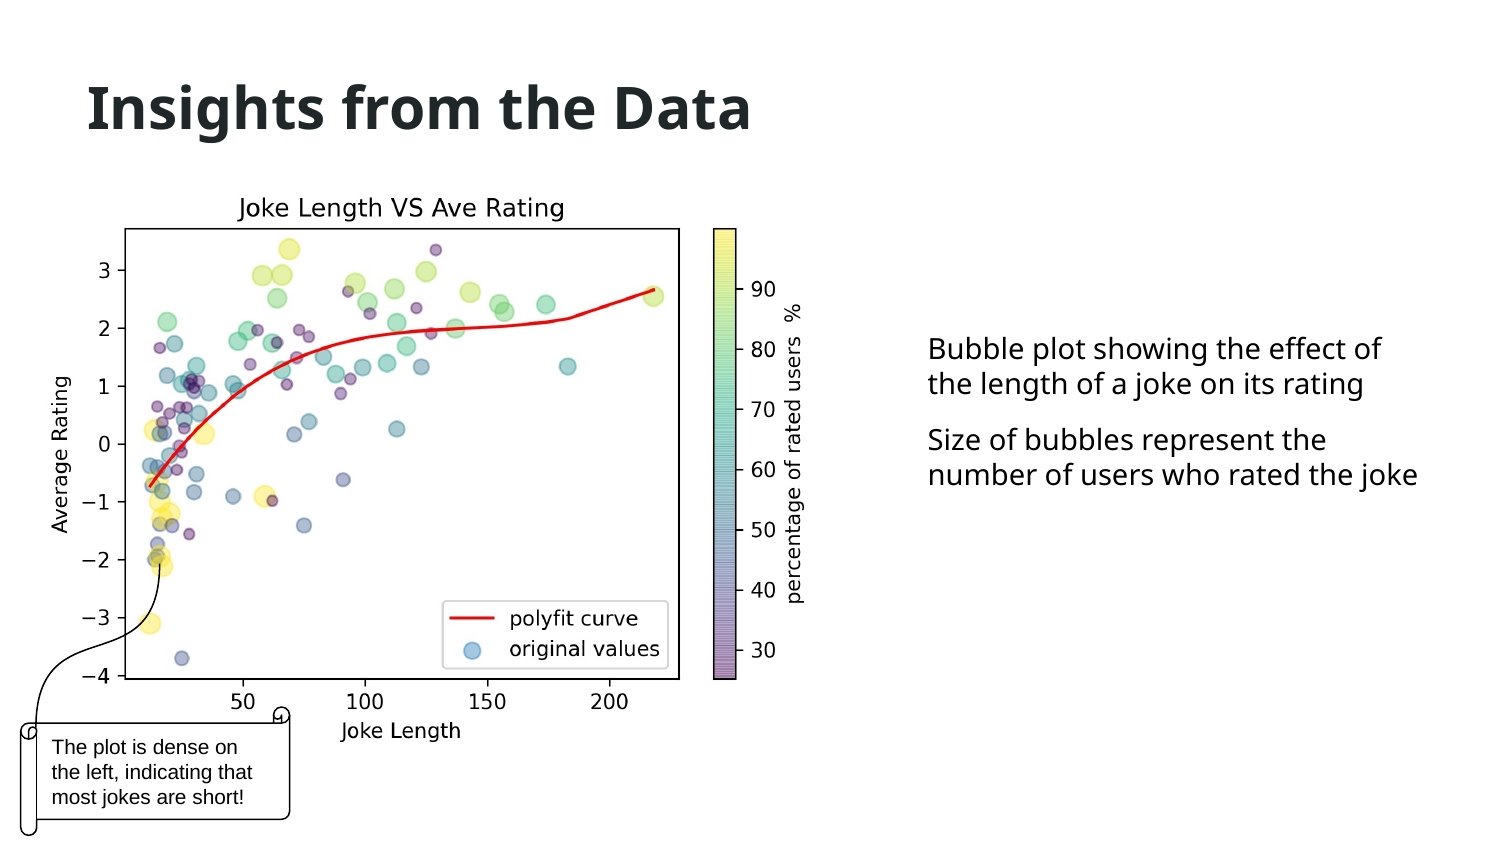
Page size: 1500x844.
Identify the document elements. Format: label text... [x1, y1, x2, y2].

text_box Bubble plot showing the effect of the length of a joke on its rating Size of bubbles represent the number of users who rated the joke [912, 315, 1440, 542]
title Insights from the Data [72, 55, 1470, 150]
picture [12, 157, 907, 753]
text_box The plot is dense on the left, indicating that most jokes are short! [20, 760, 290, 836]
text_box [15, 583, 180, 708]
